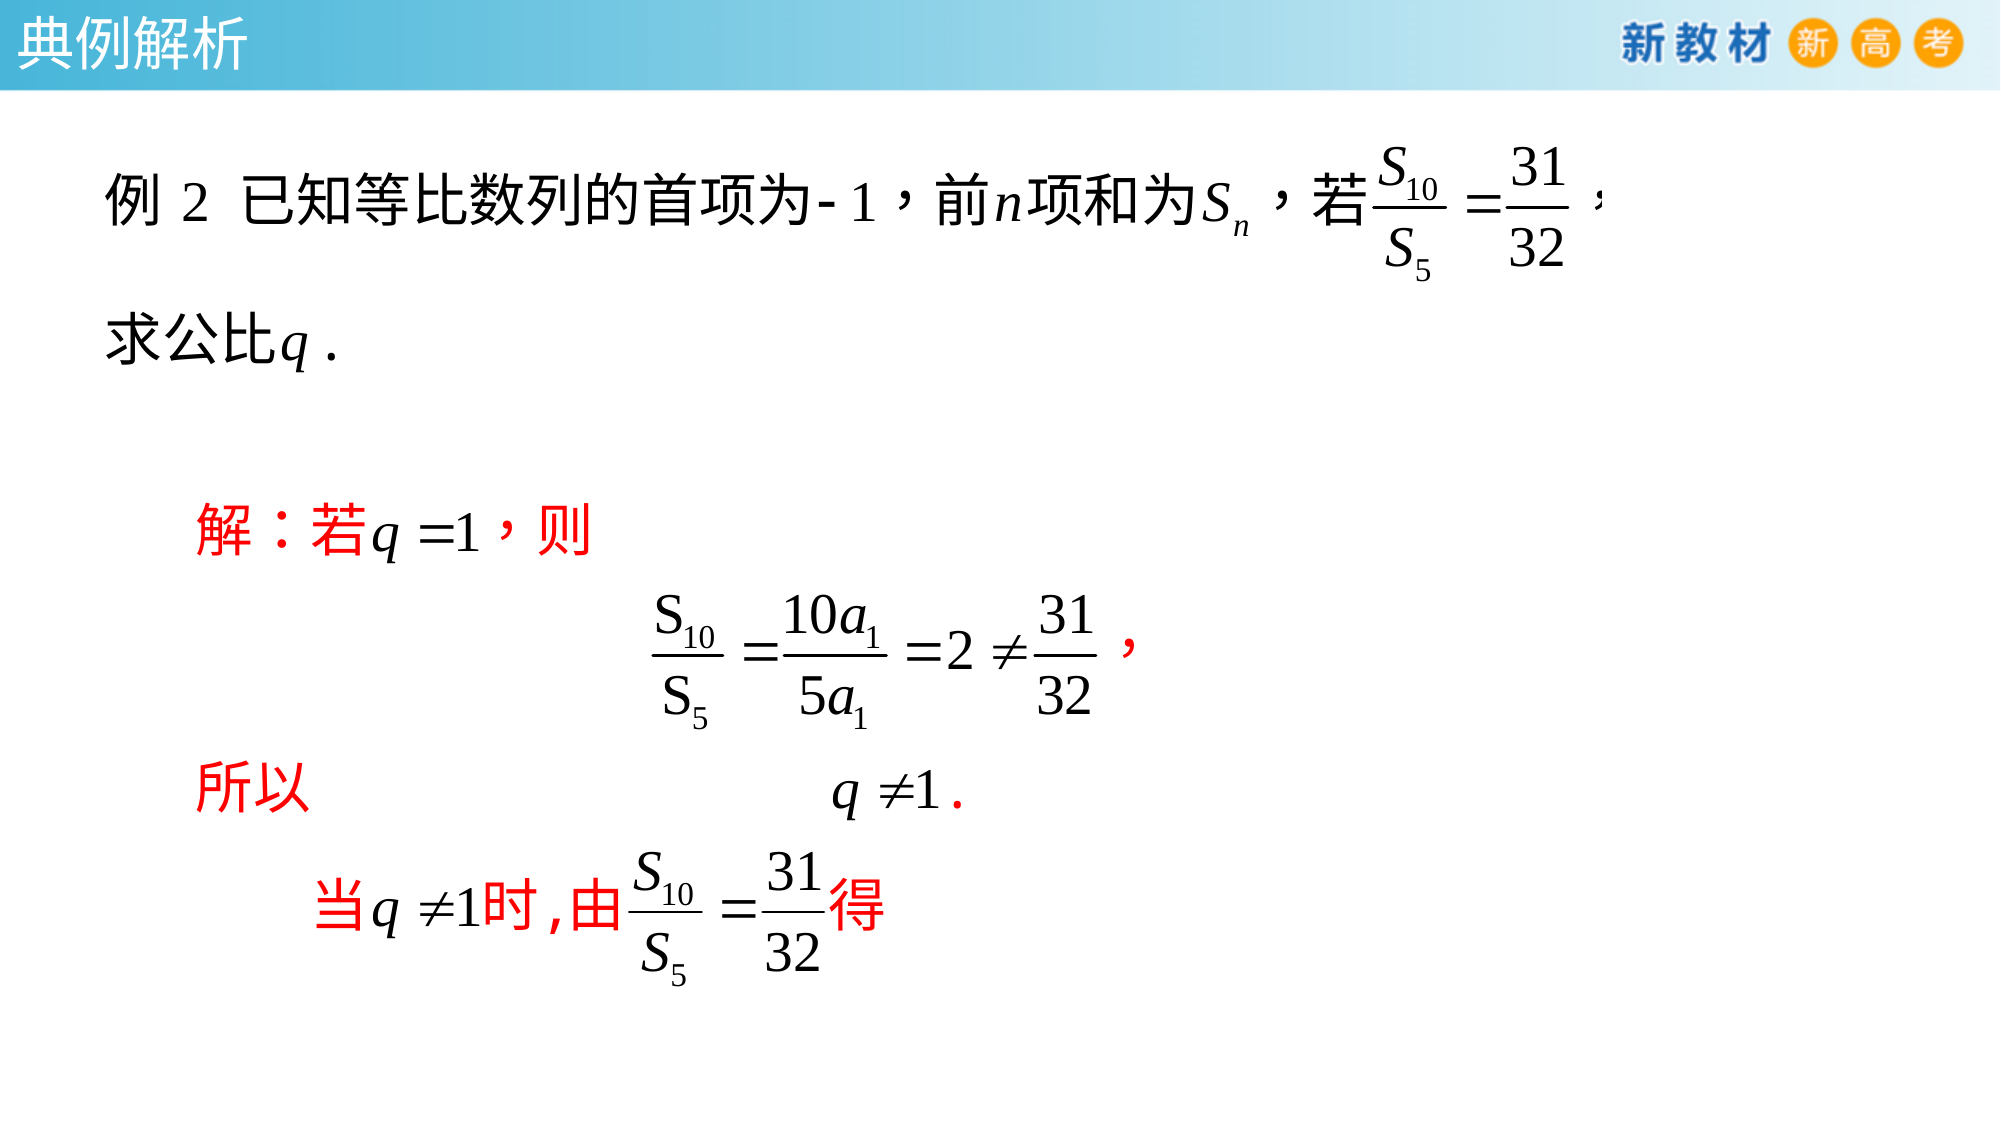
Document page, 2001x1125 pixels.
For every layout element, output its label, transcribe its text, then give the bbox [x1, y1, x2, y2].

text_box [195, 483, 1514, 1125]
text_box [104, 131, 1605, 1009]
text_box 典例解析 [1, 0, 265, 85]
picture [0, 0, 2001, 1125]
